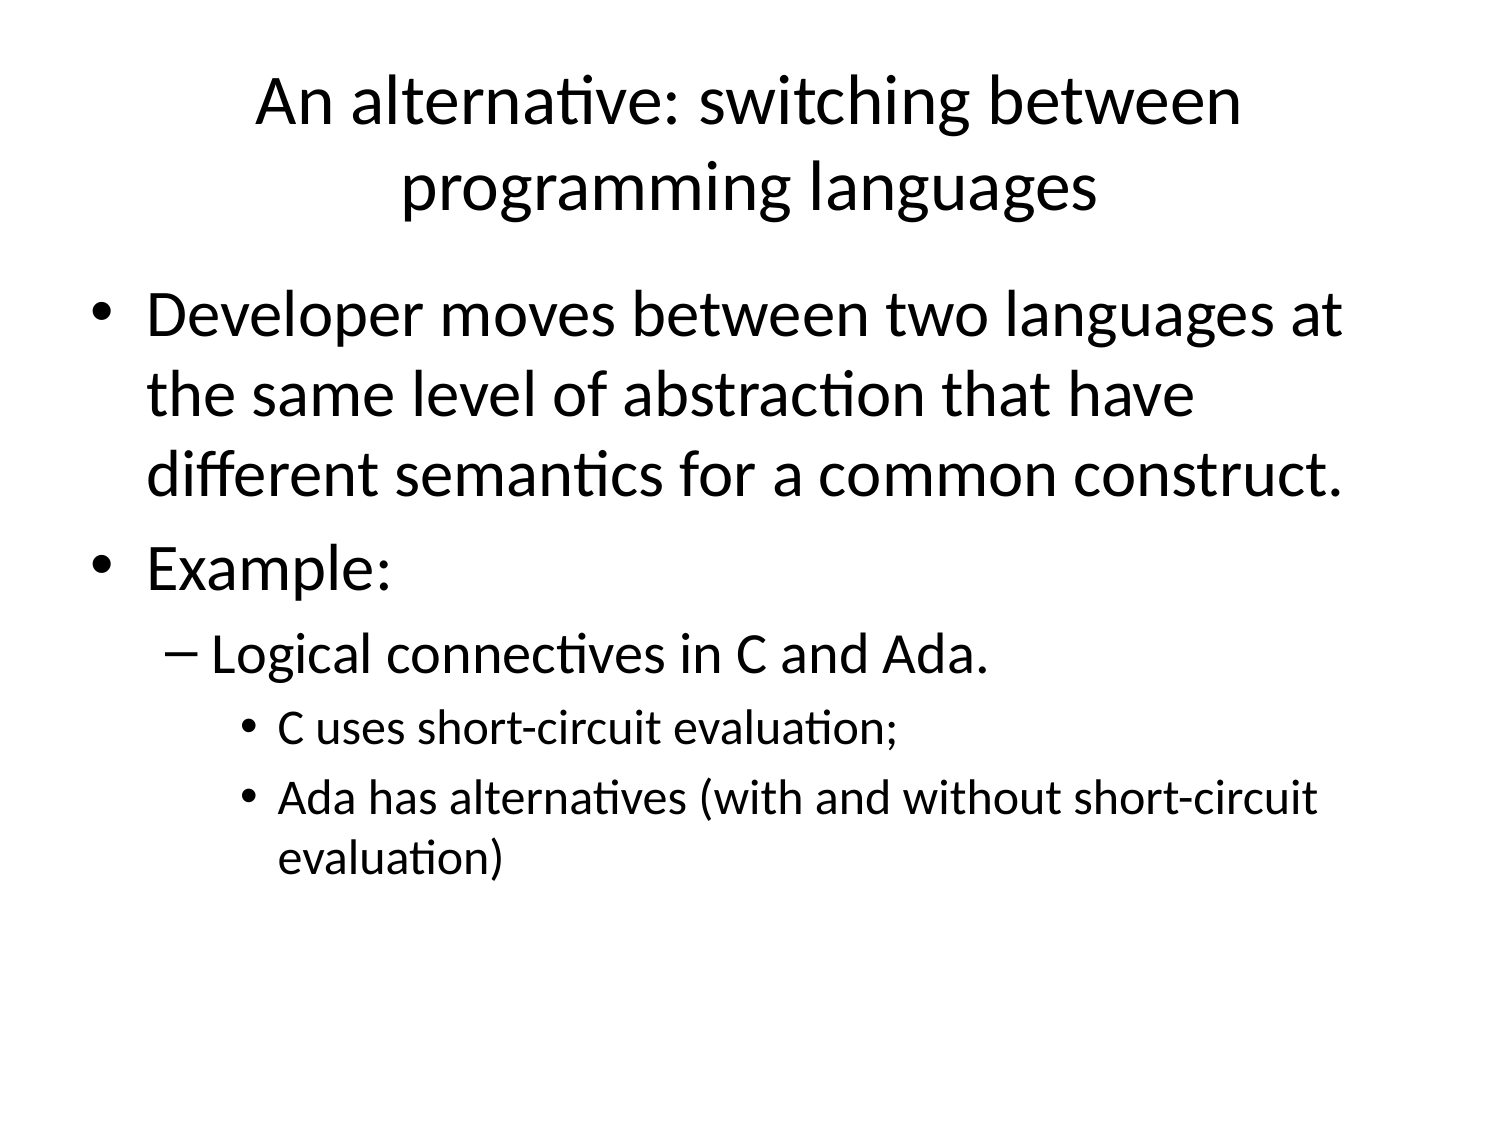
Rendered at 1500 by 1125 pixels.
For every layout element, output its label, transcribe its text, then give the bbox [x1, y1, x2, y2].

title An alternative: switching between programming languages [75, 45, 1425, 233]
list Developer moves between two languages at the same level of abstraction that have different semantics for a common construct. Example: Logical connectives in C and Ada. C uses short-circuit evaluation; Ada has alternatives (with and without short-circuit evaluation) [75, 262, 1425, 1005]
